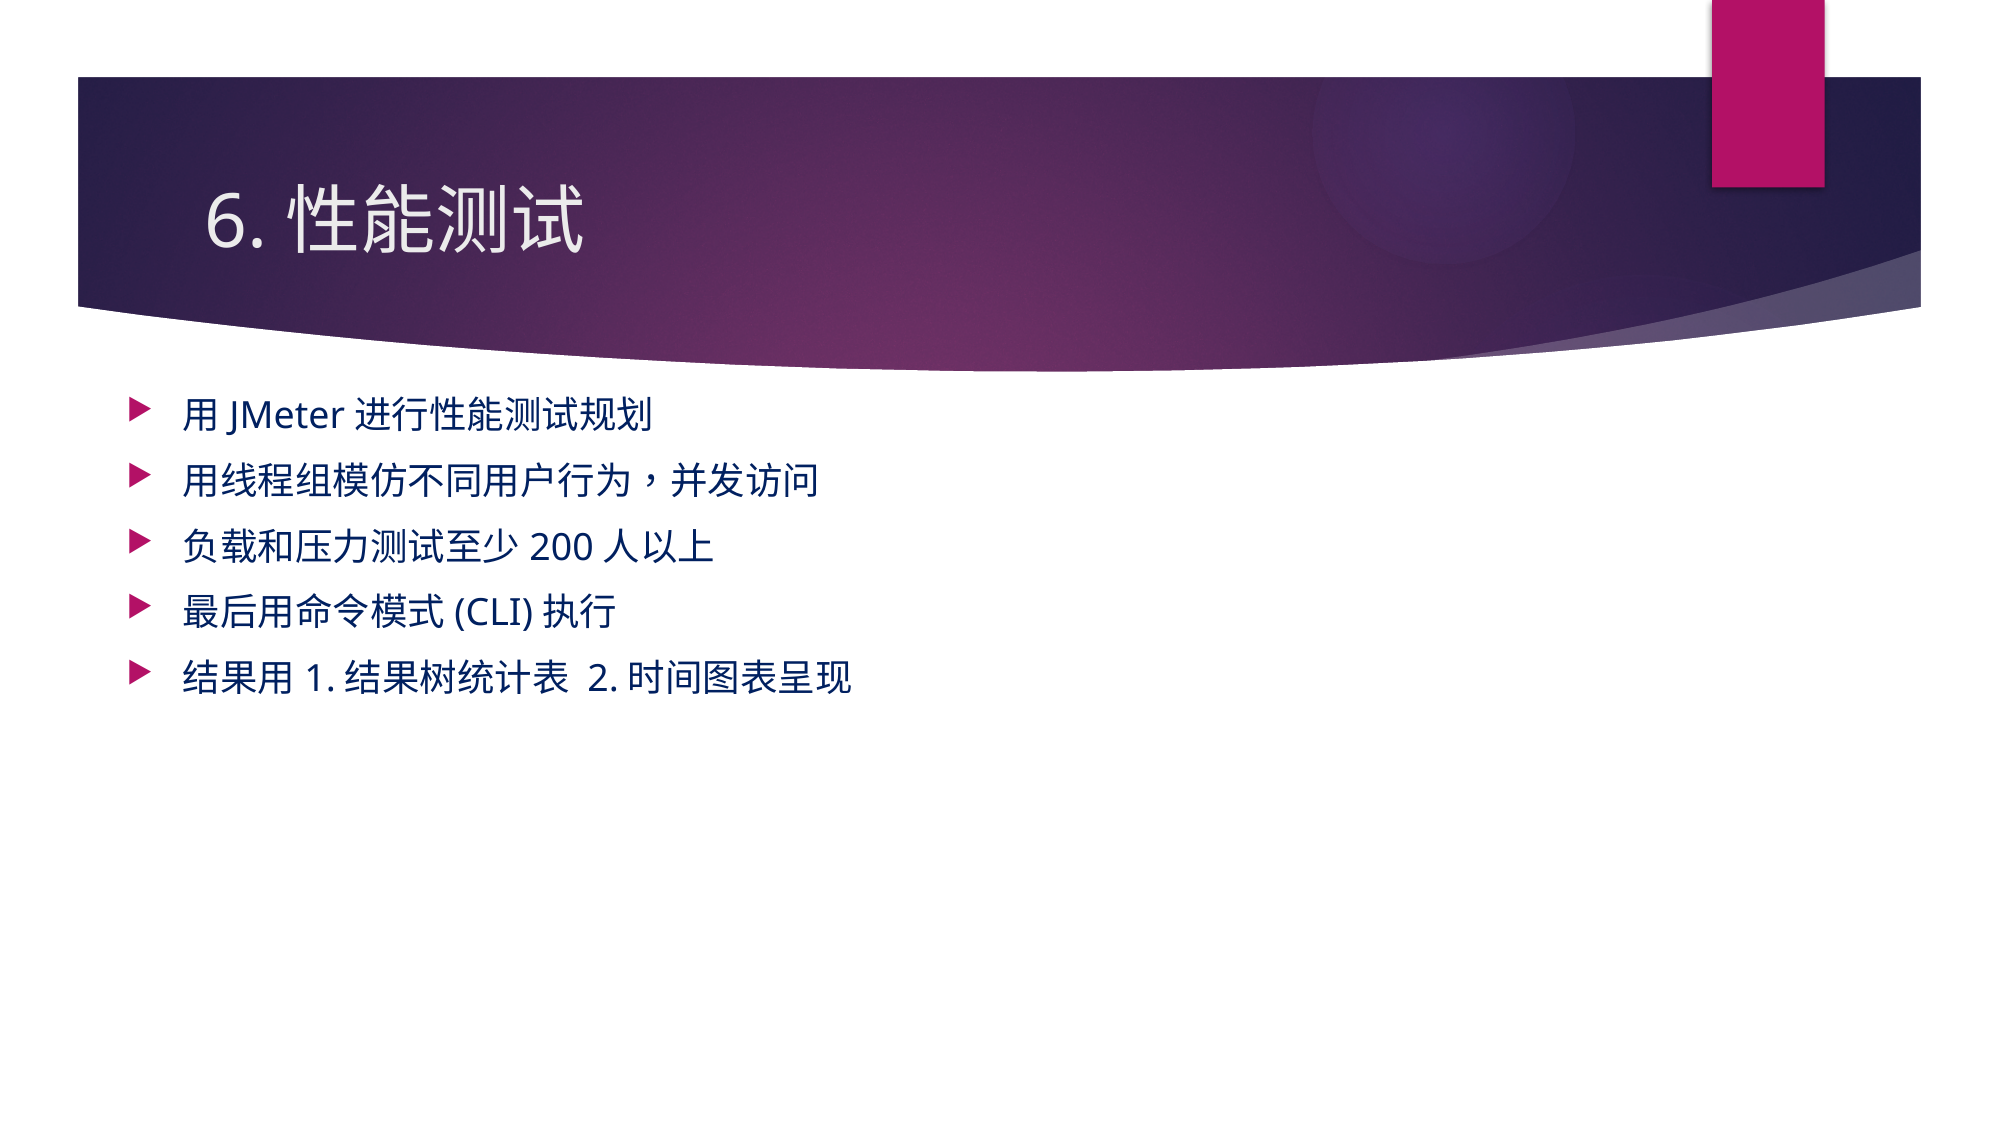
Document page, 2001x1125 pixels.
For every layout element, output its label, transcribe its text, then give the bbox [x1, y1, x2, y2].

title 6.性能测试 [189, 159, 1627, 276]
list 用JMeter进行性能测试规划 用线程组模仿不同用户行为，并发访问 负载和压力测试至少200人以上 最后用命令模式(CLI)执行 结果用1.结果树统计表 2.时间图表呈现 [111, 383, 1904, 974]
